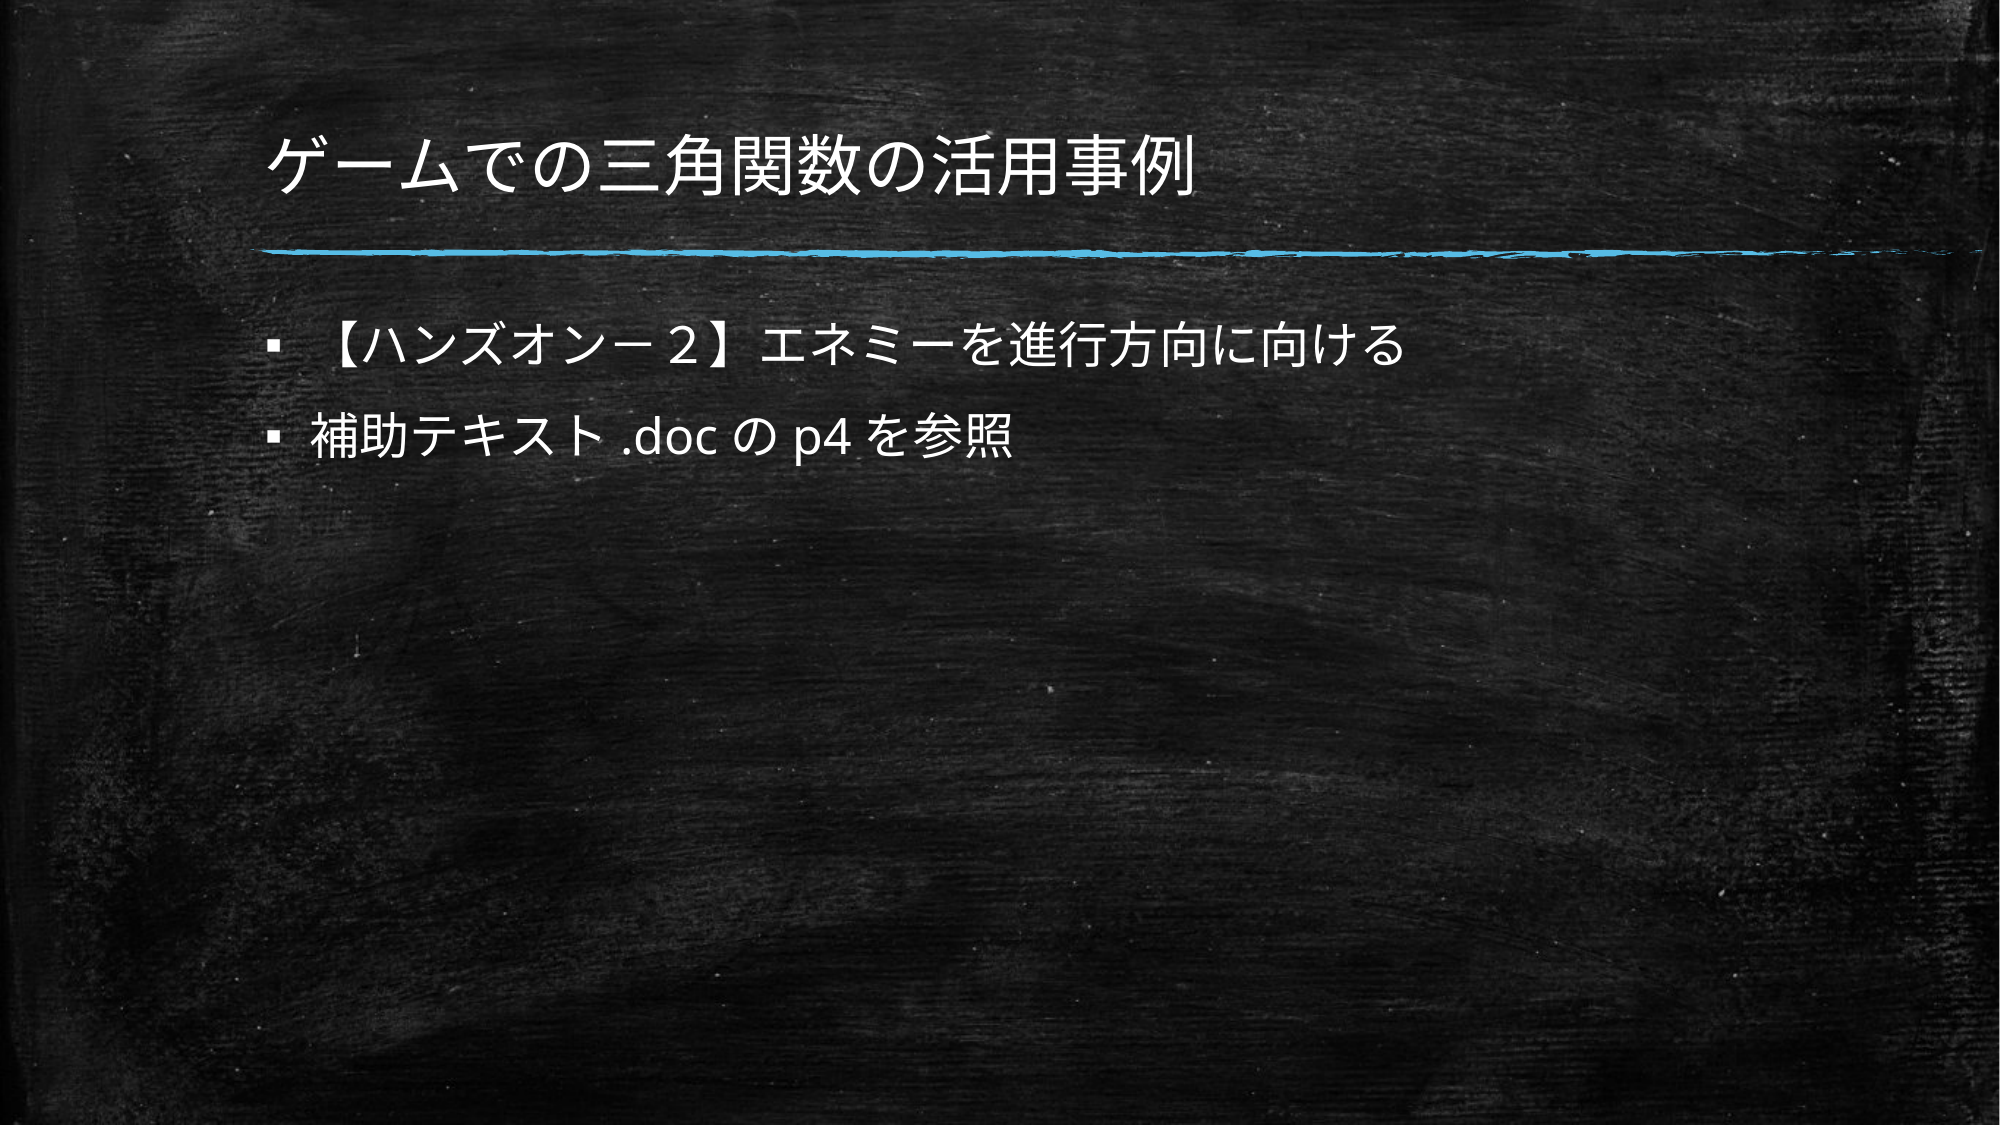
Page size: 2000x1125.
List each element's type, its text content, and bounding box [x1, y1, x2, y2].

list 【ハンズオン－２】エネミーを進行方向に向ける 補助テキスト.docのp4を参照 [249, 312, 1750, 1013]
title ゲームでの三角関数の活用事例 [249, 45, 1750, 213]
